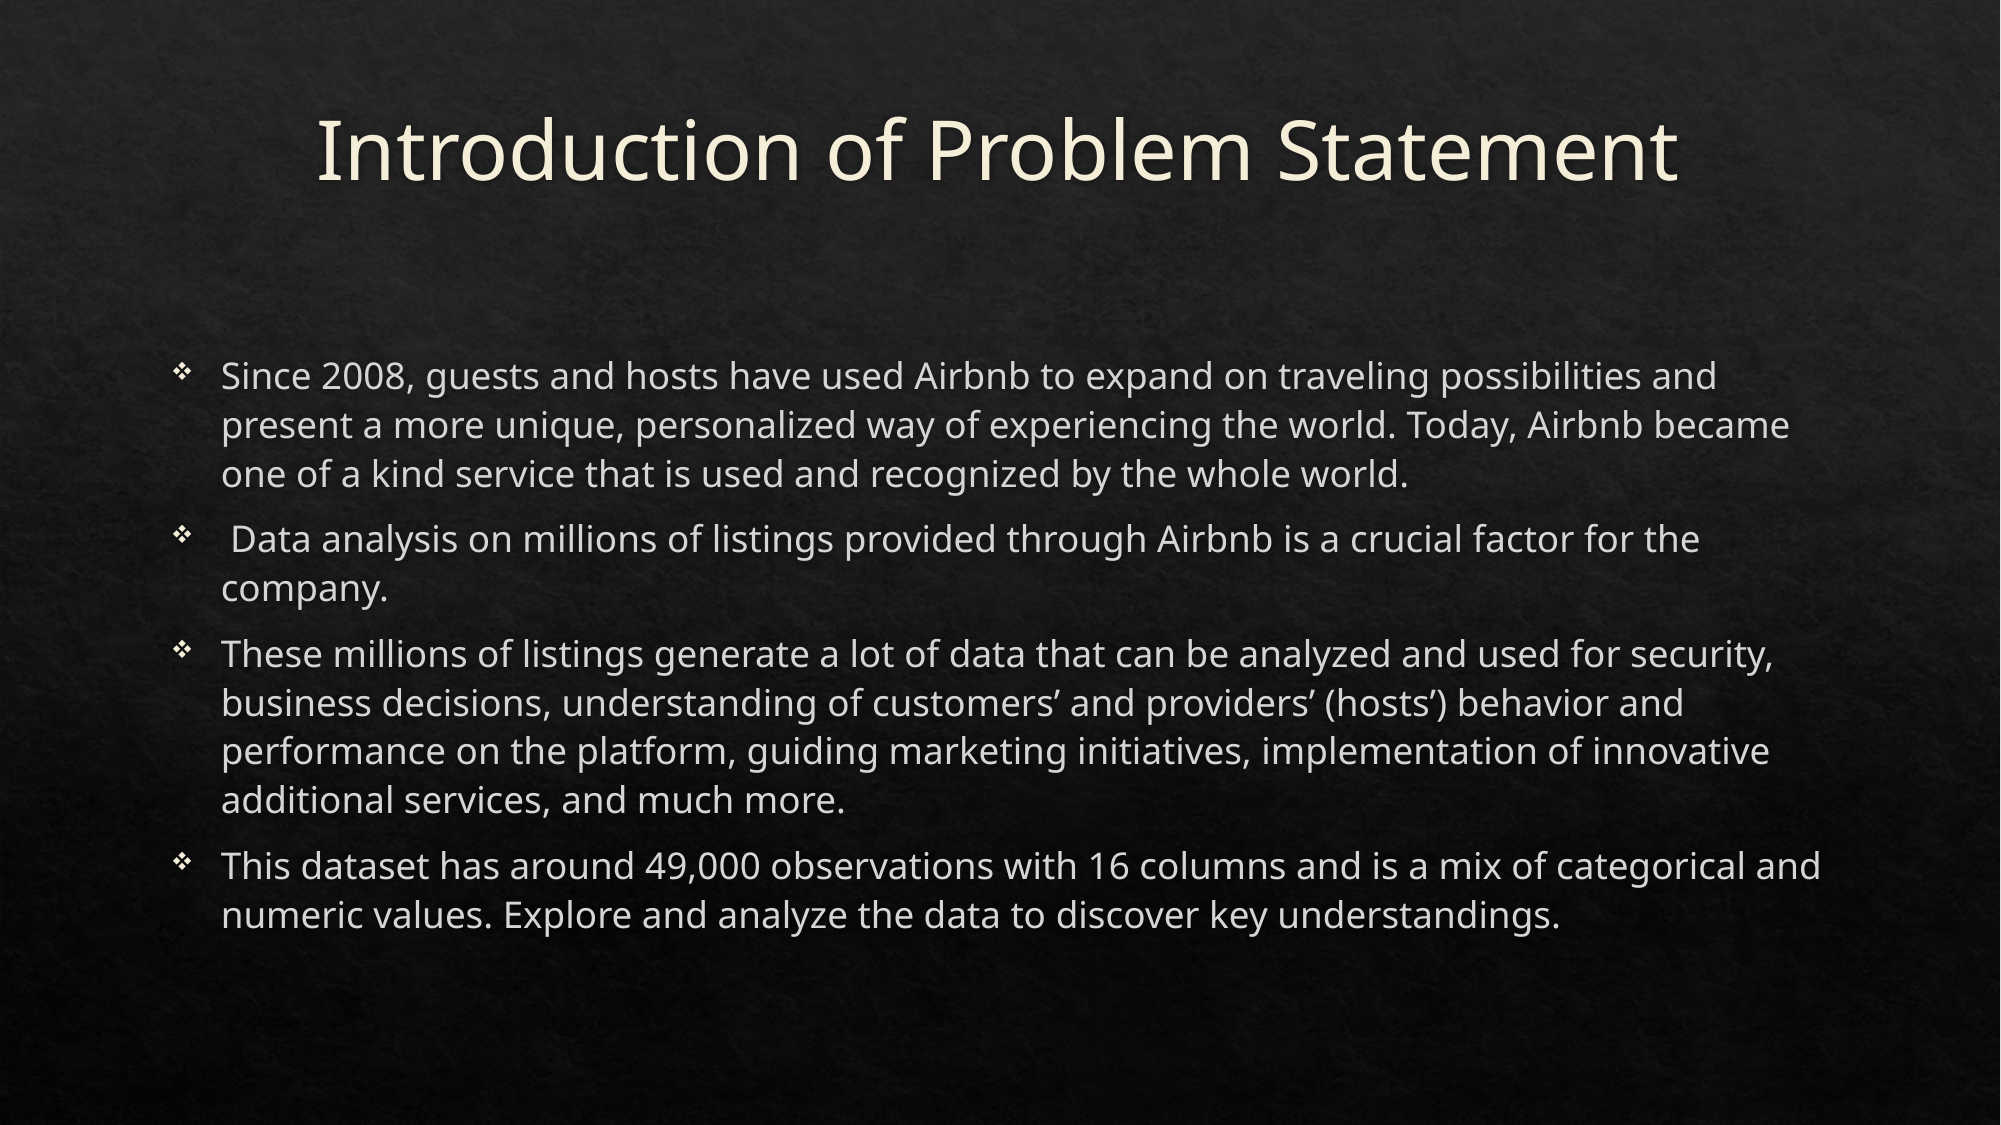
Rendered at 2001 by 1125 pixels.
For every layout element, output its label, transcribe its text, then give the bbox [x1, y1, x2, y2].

list Since 2008, guests and hosts have used Airbnb to expand on traveling possibilities and present a more unique, personalized way of experiencing the world. Today, Airbnb became one of a kind service that is used and recognized by the whole world. Data analysis on millions of listings provided through Airbnb is a crucial factor for the company. These millions of listings generate a lot of data that can be analyzed and used for security, business decisions, understanding of customers’ and providers’ (hosts’) behavior and performance on the platform, guiding marketing initiatives, implementation of innovative additional services, and much more. This dataset has around 49,000 observations with 16 columns and is a mix of categorical and numeric values. Explore and analyze the data to discover key understandings. [149, 340, 1849, 950]
title Introduction of Problem Statement [149, 99, 1849, 307]
